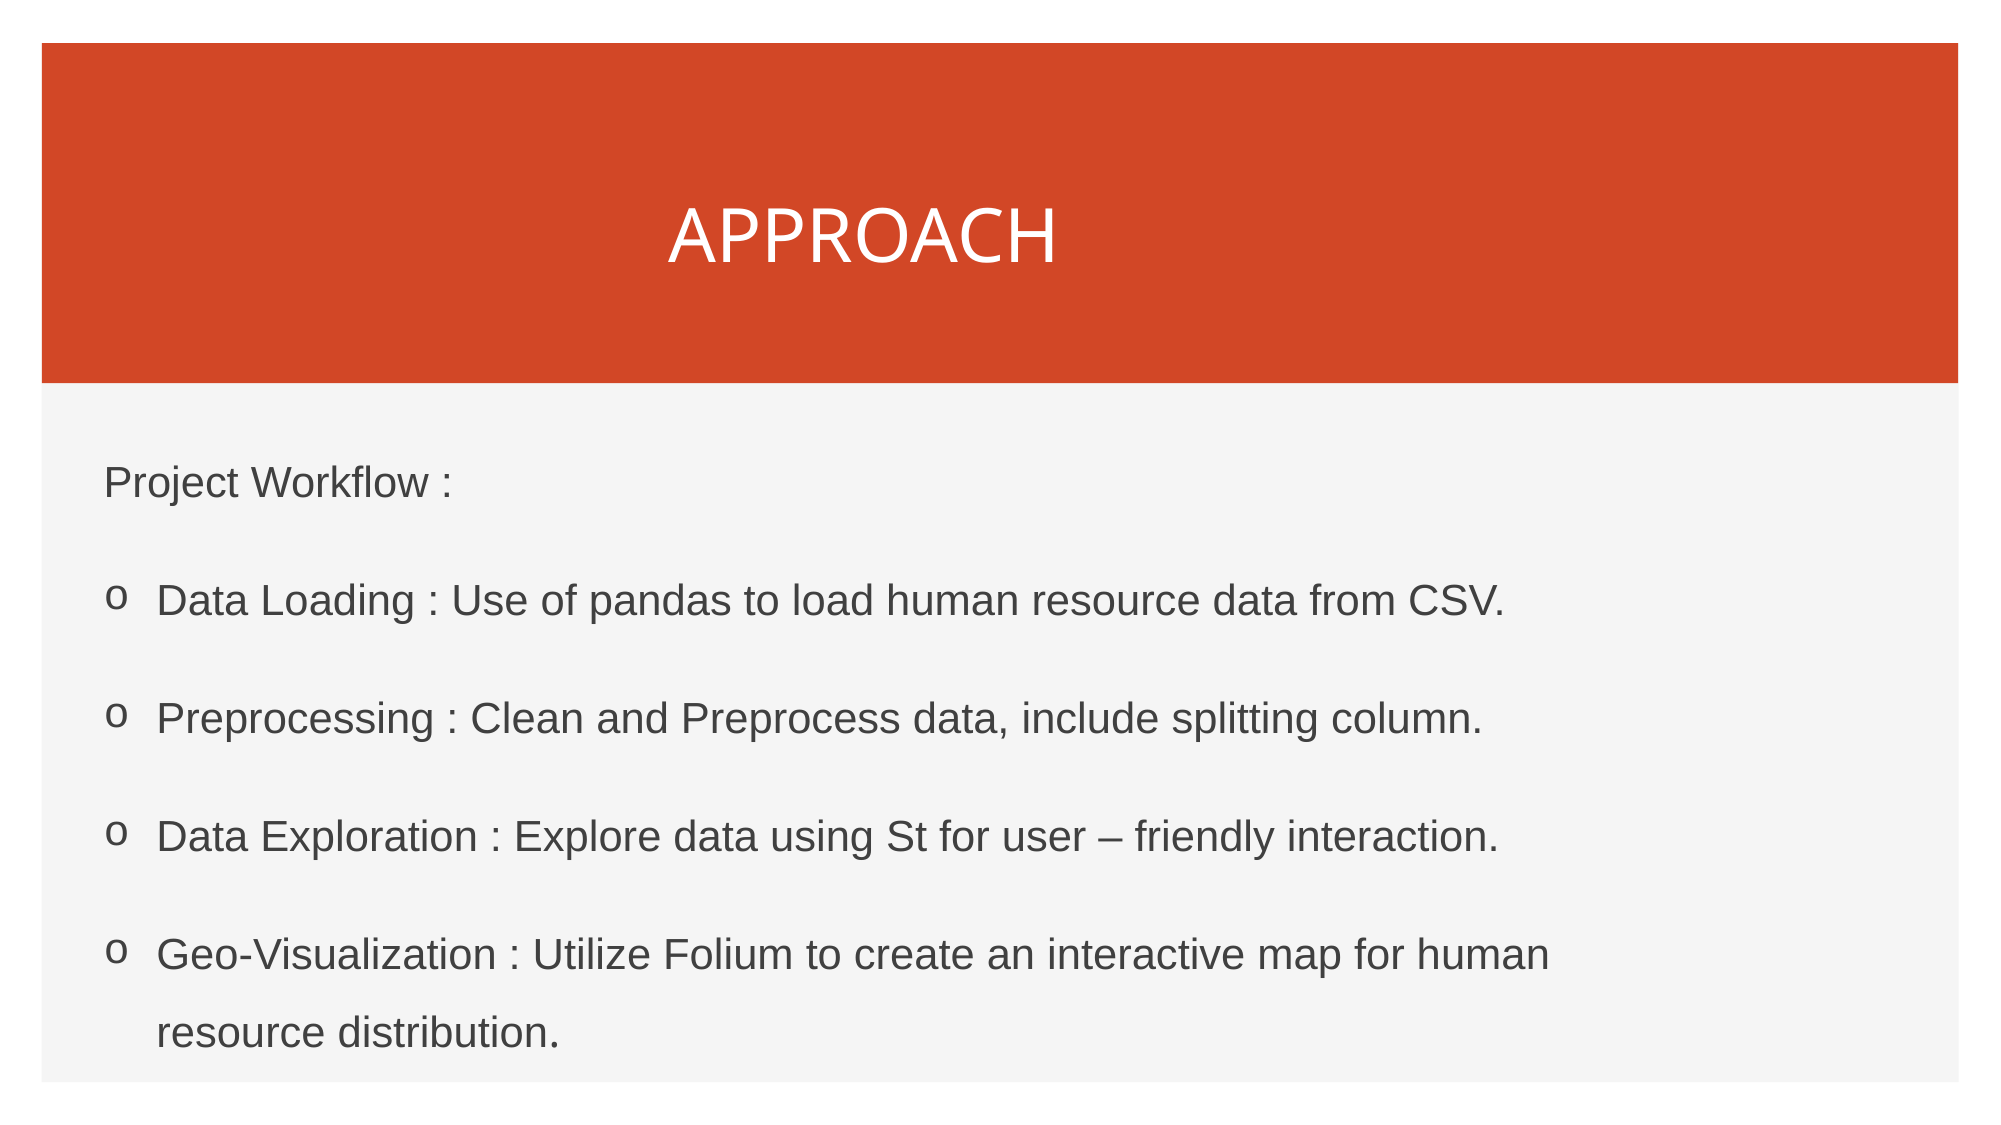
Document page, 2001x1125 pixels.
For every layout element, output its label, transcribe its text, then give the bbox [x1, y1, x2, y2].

title APPROACH [653, 180, 1277, 286]
list Project Workflow : Data Loading : Use of pandas to load human resource data from CSV. Preprocessing : Clean and Preprocess data, include splitting column. Data Exploration : Explore data using St for user – friendly interaction. Geo-Visualization : Utilize Folium to create an interactive map for human resource distribution. [88, 420, 1638, 1073]
